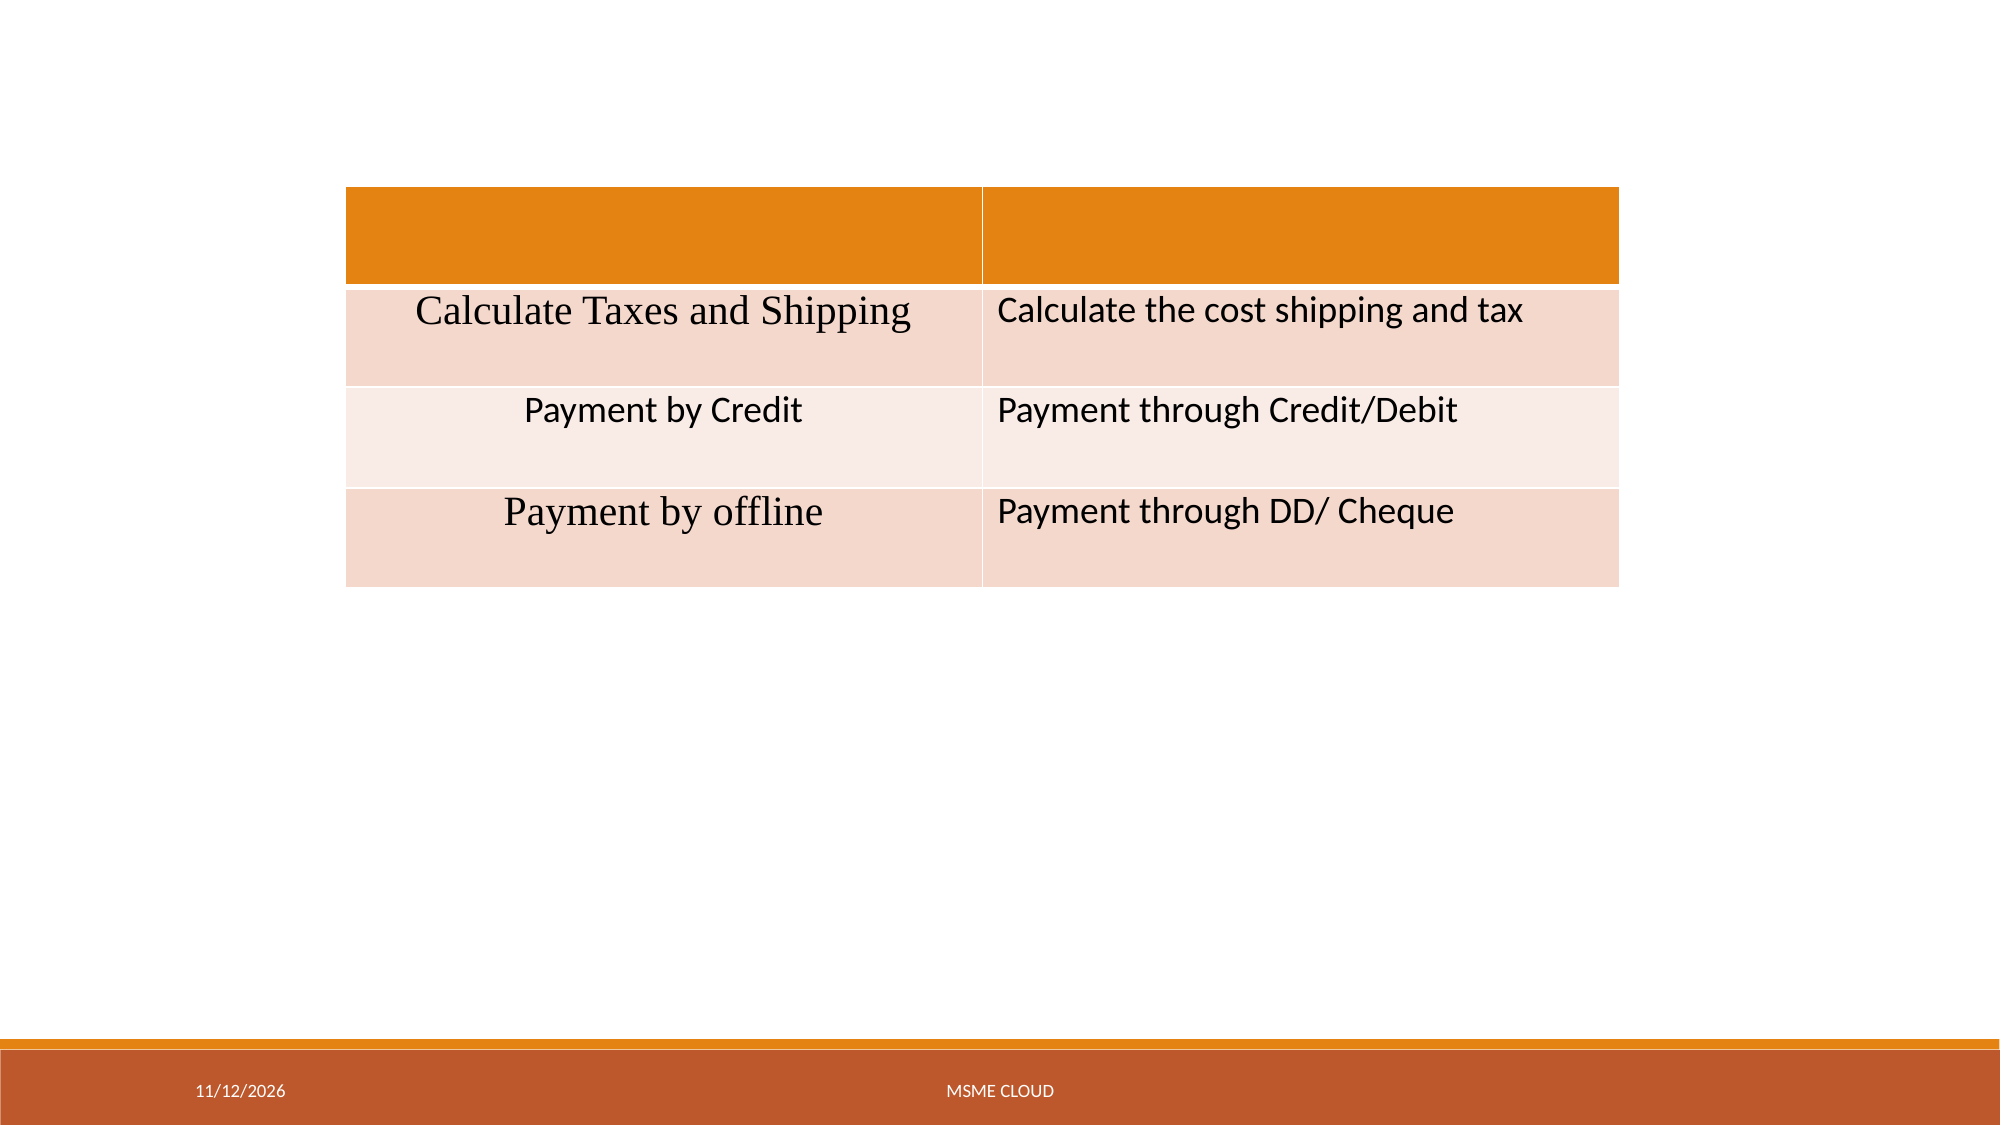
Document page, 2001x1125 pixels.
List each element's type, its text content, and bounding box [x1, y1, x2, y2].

table_cell Payment through Credit/Debit [983, 388, 1619, 487]
table_cell Payment by Credit [346, 388, 982, 487]
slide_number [180, 1059, 586, 1120]
footer MSME Cloud [604, 1059, 1396, 1120]
table_cell Payment through DD/ Cheque [983, 489, 1619, 587]
table_header [346, 187, 982, 284]
table_cell Payment by offline [346, 489, 982, 587]
table_cell Calculate the cost shipping and tax [983, 290, 1619, 386]
table_cell Calculate Taxes and Shipping [346, 290, 982, 386]
table_header [983, 187, 1619, 284]
